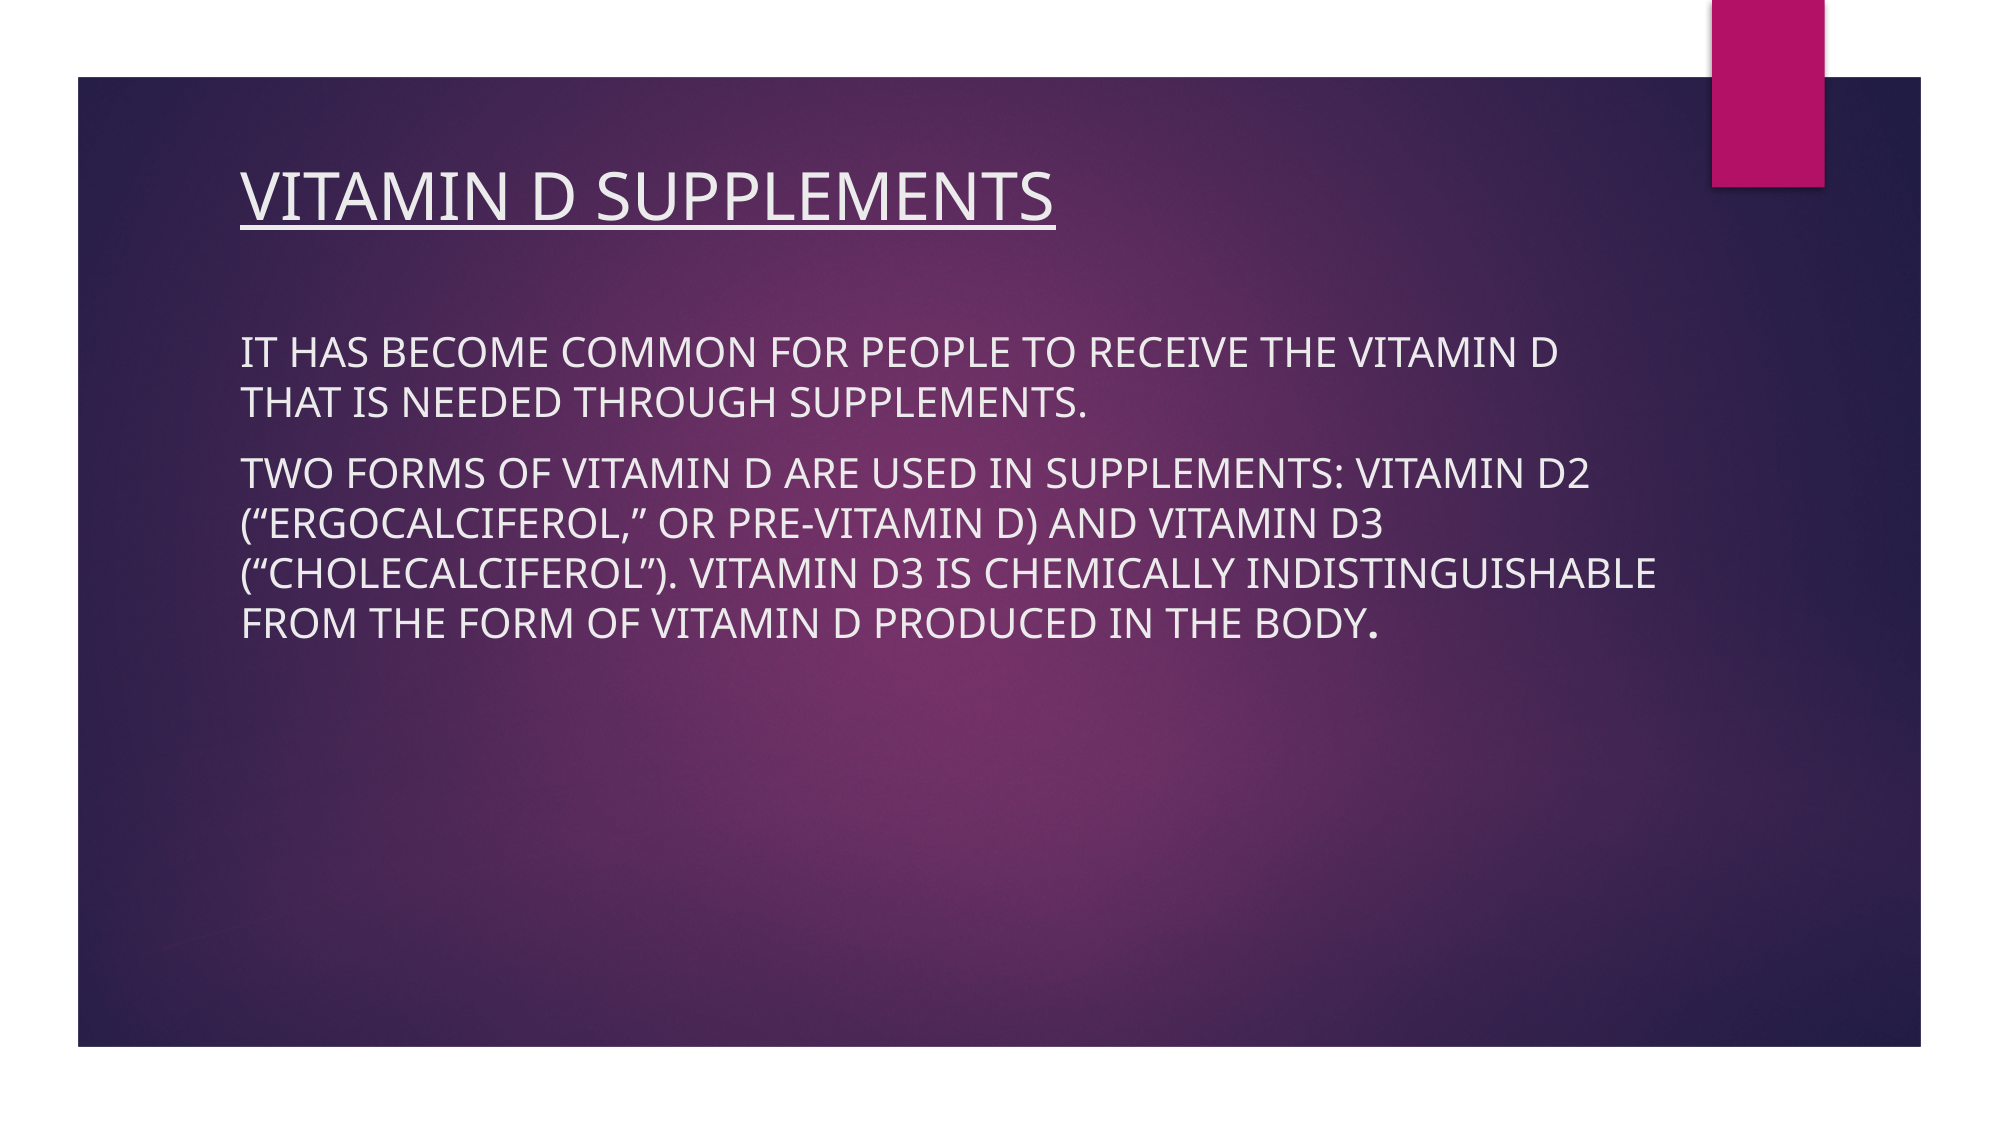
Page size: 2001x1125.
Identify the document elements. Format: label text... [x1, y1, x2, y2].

subtitle Vitamin d supplements It has become common for people to receive the vitamin d that is needed through supplements. Two forms of vitamin D are used in supplements: vitamin D2 (“ergocalciferol,” or pre-vitamin D) and vitamin D3 (“cholecalciferol”). Vitamin D3 is chemically indistinguishable from the form of vitamin D produced in the body. [225, 145, 1674, 926]
title [210, 118, 1659, 290]
